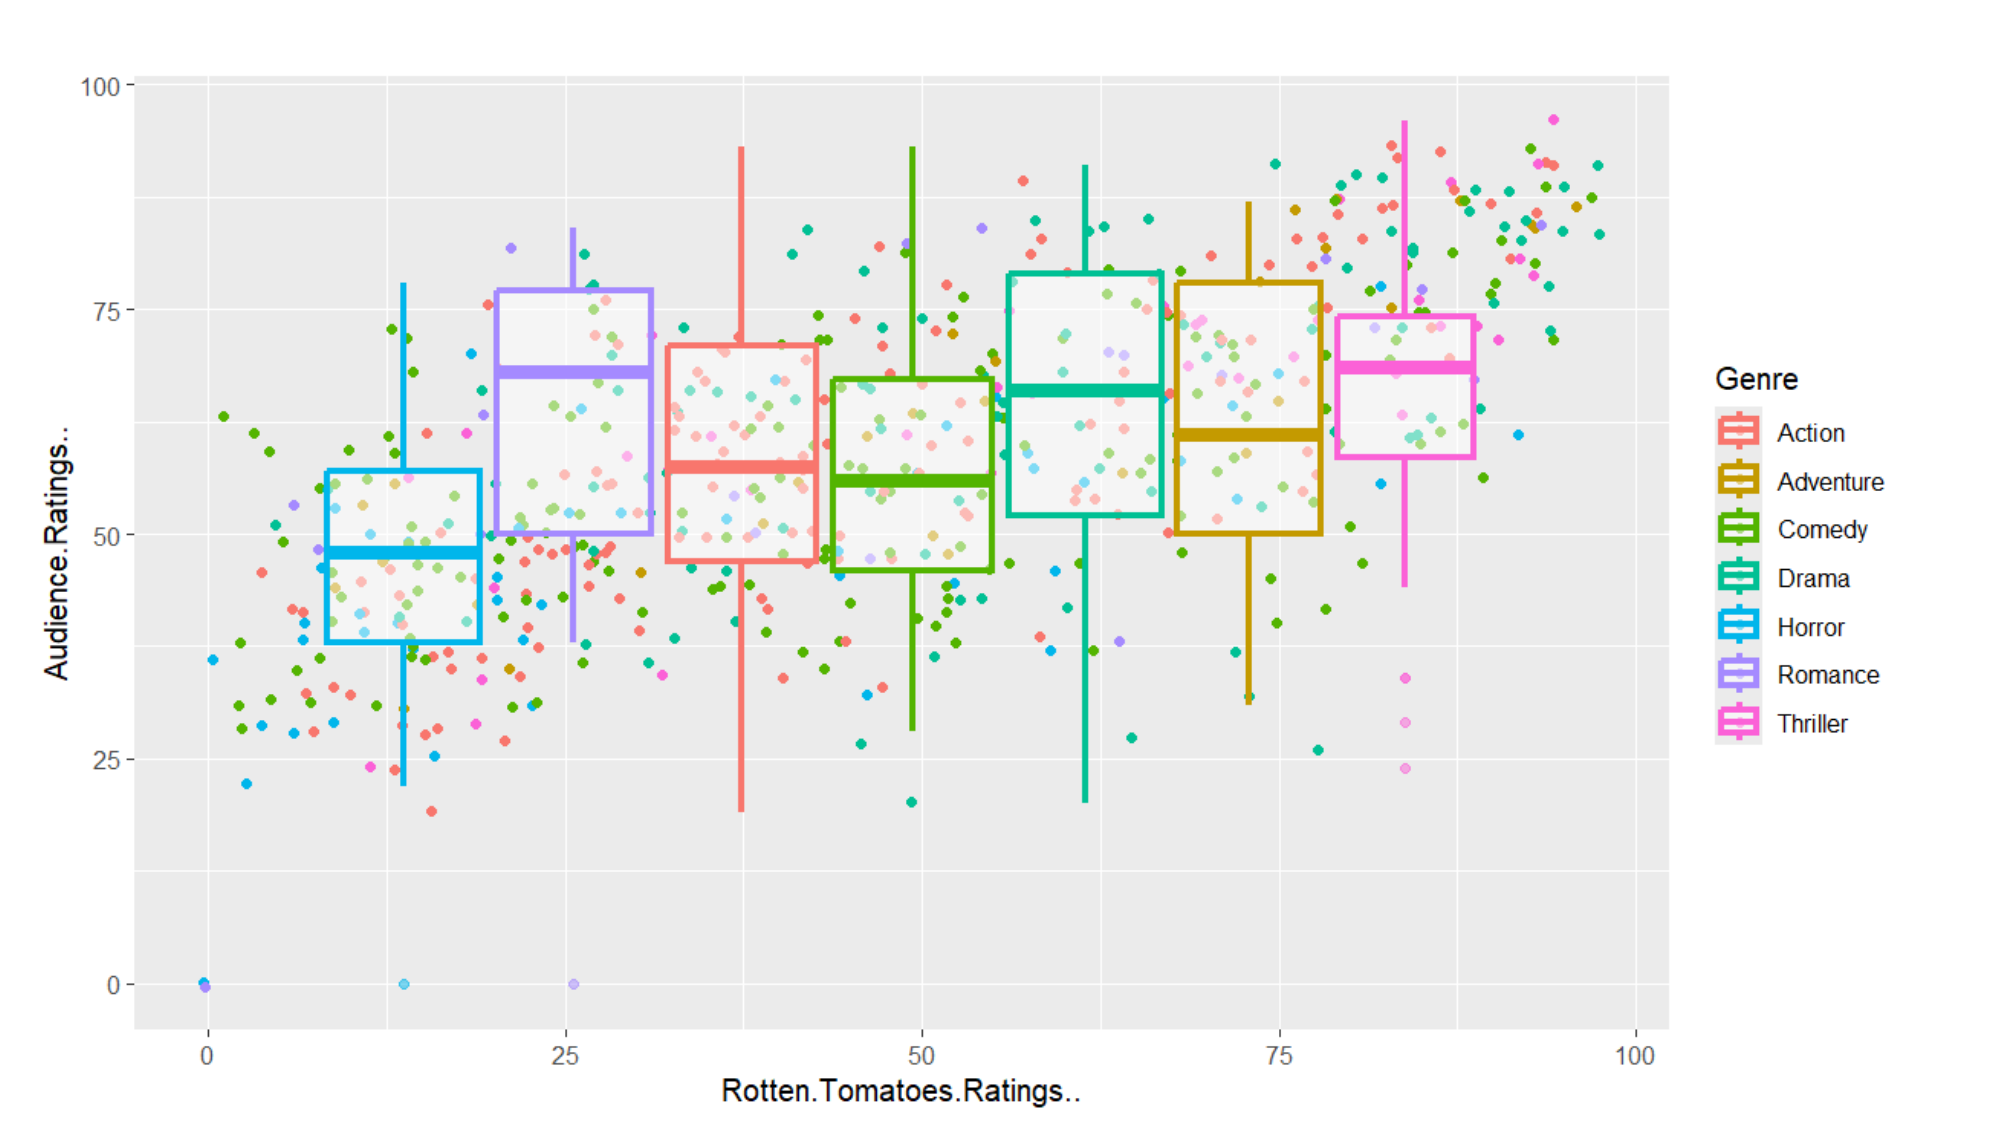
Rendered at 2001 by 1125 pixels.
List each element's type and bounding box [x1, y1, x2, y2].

picture [26, 61, 1917, 1123]
